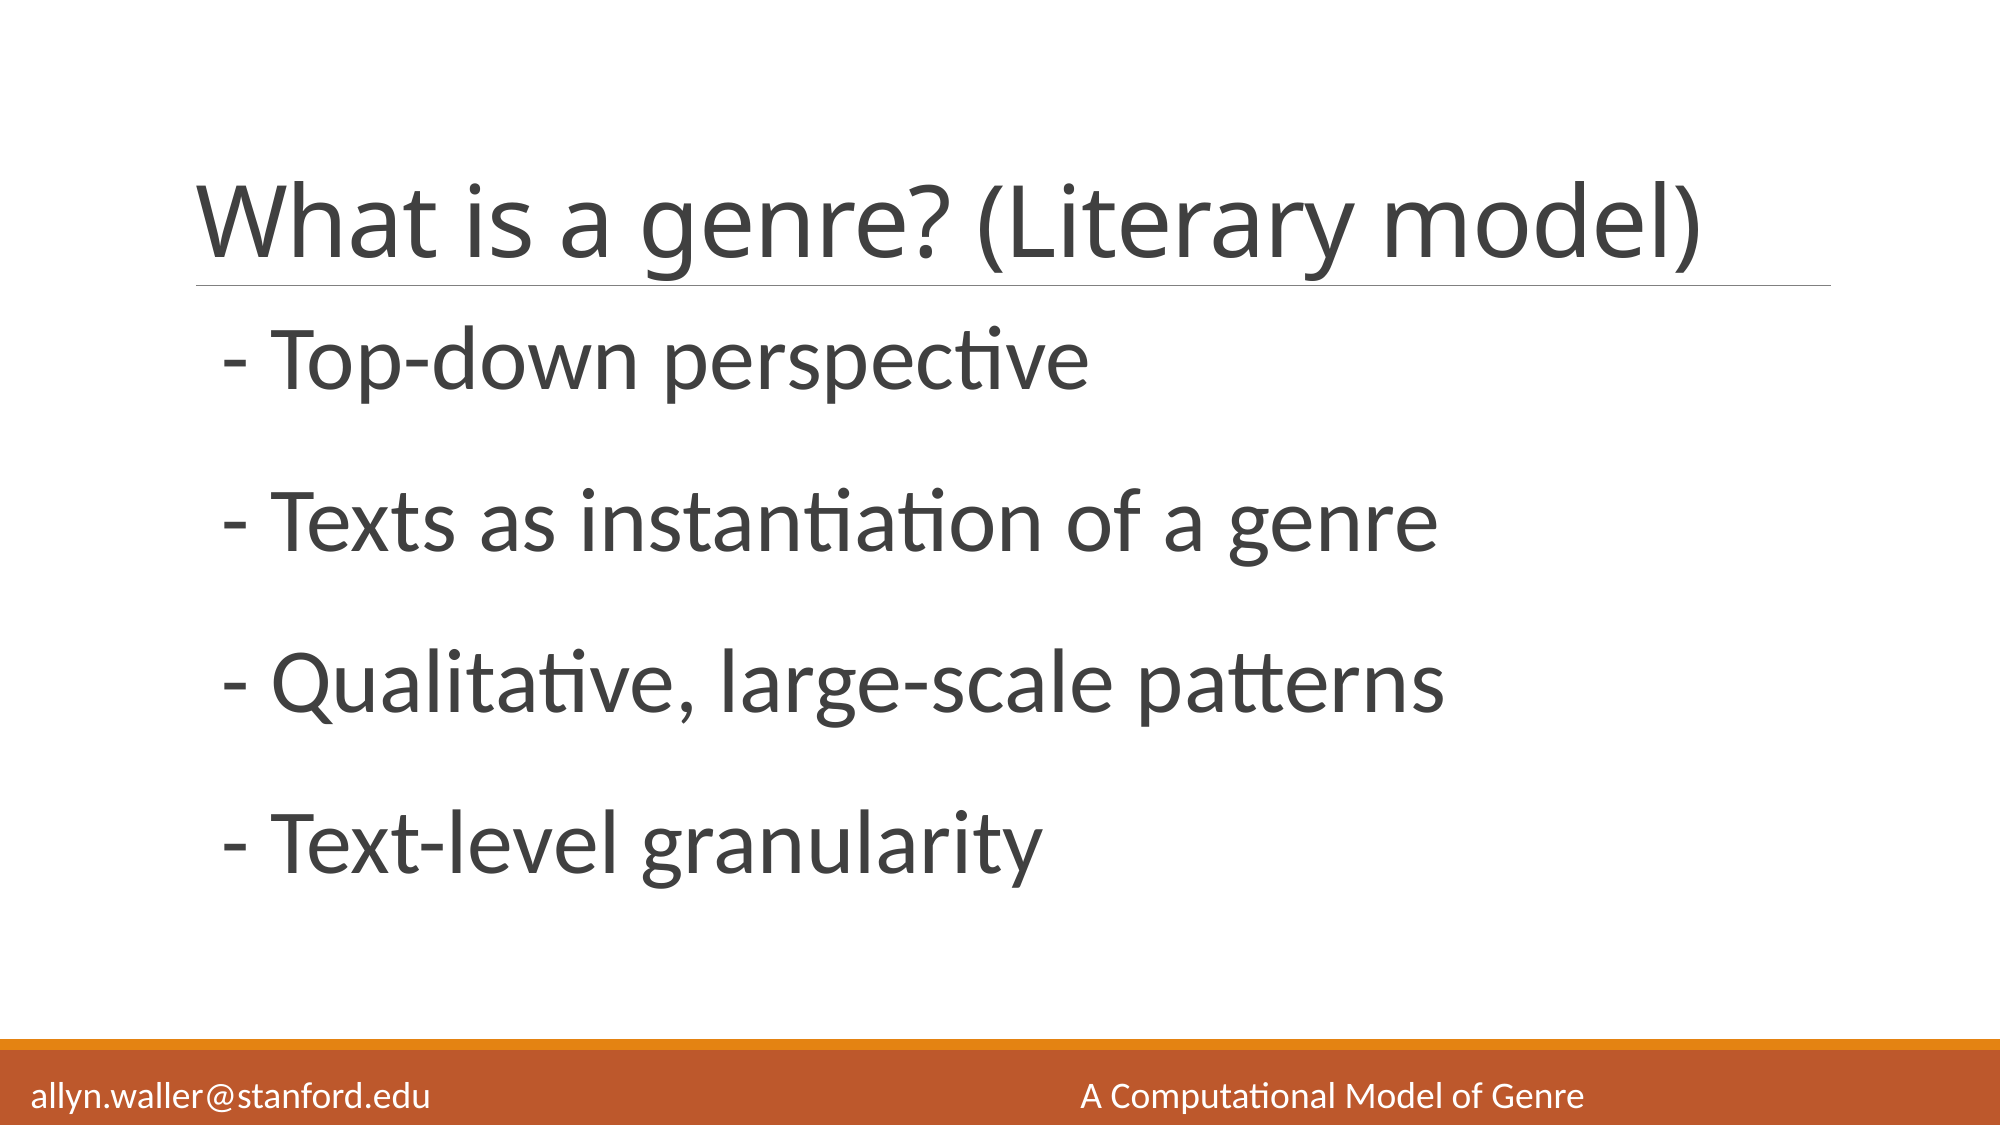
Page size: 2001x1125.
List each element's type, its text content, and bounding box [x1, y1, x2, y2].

text_box allyn.waller@stanford.edu A Computational Model of Genre SCS 2021 [15, 1063, 2000, 1125]
list - Top-down perspective - Texts as instantiation of a genre - Qualitative, large-scale patterns - Text-level granularity [180, 302, 1830, 963]
title What is a genre? (Literary model) [180, 47, 1830, 285]
